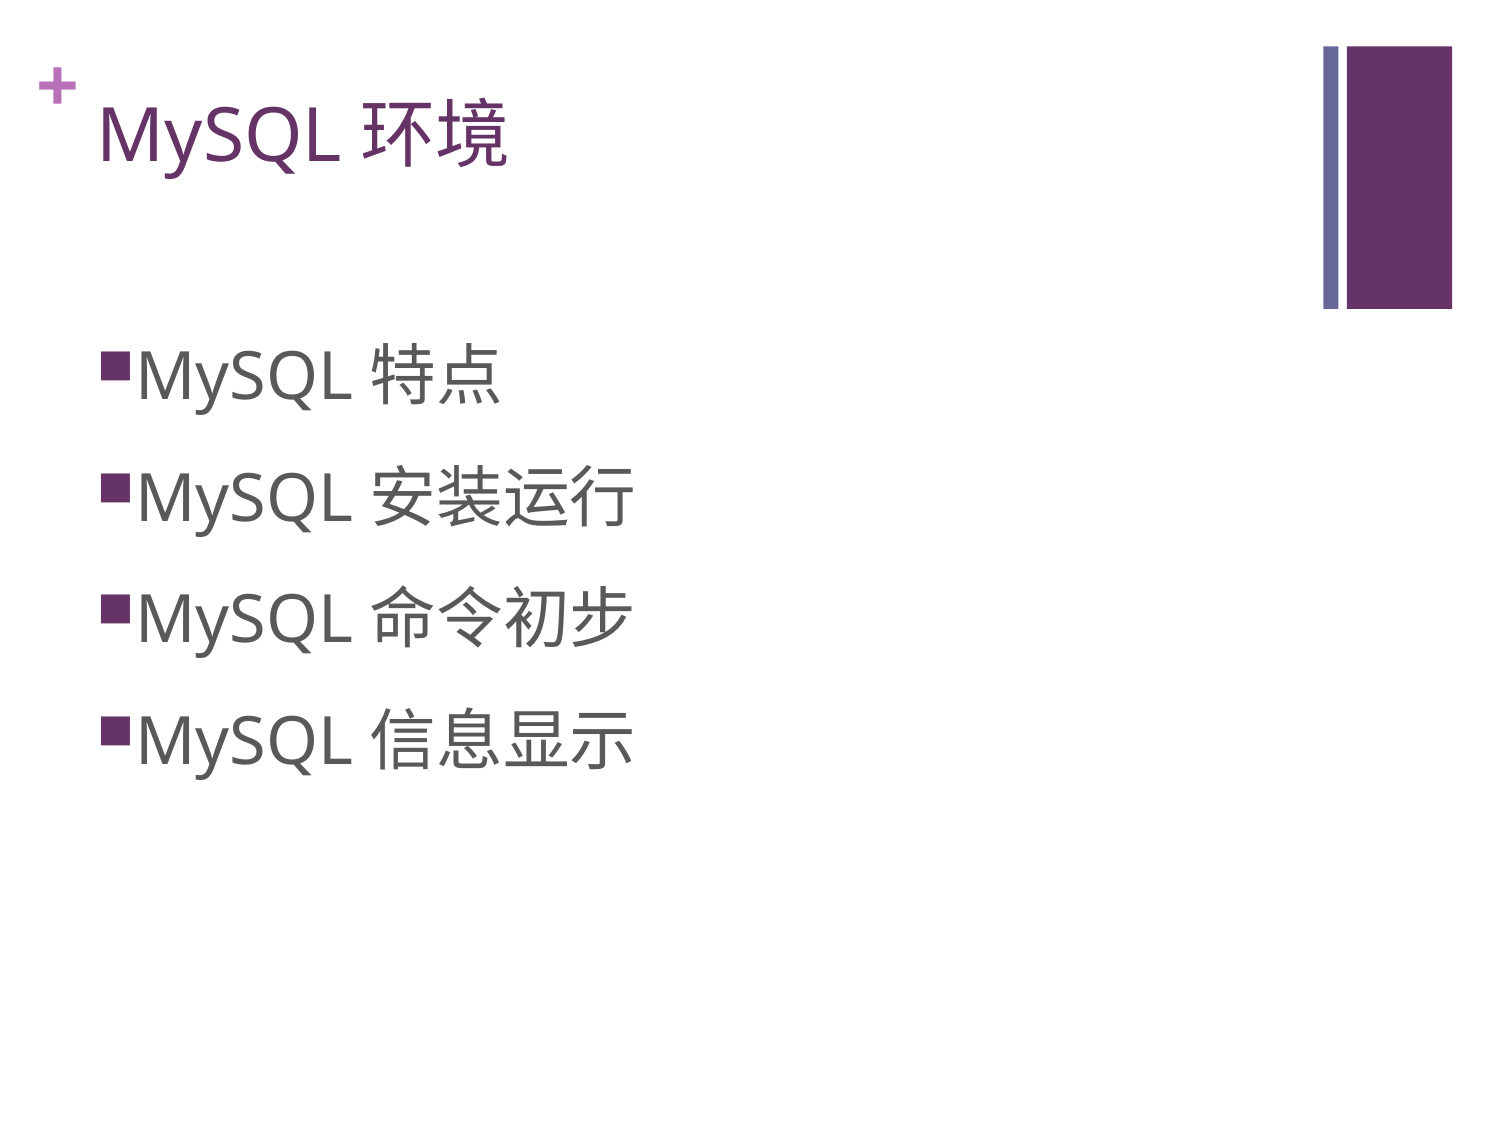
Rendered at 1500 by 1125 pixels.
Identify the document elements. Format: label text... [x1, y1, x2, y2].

list MySQL特点 MySQL安装运行 MySQL命令初步 MySQL信息显示 [81, 324, 1322, 1005]
title MySQL环境 [81, 79, 1322, 263]
